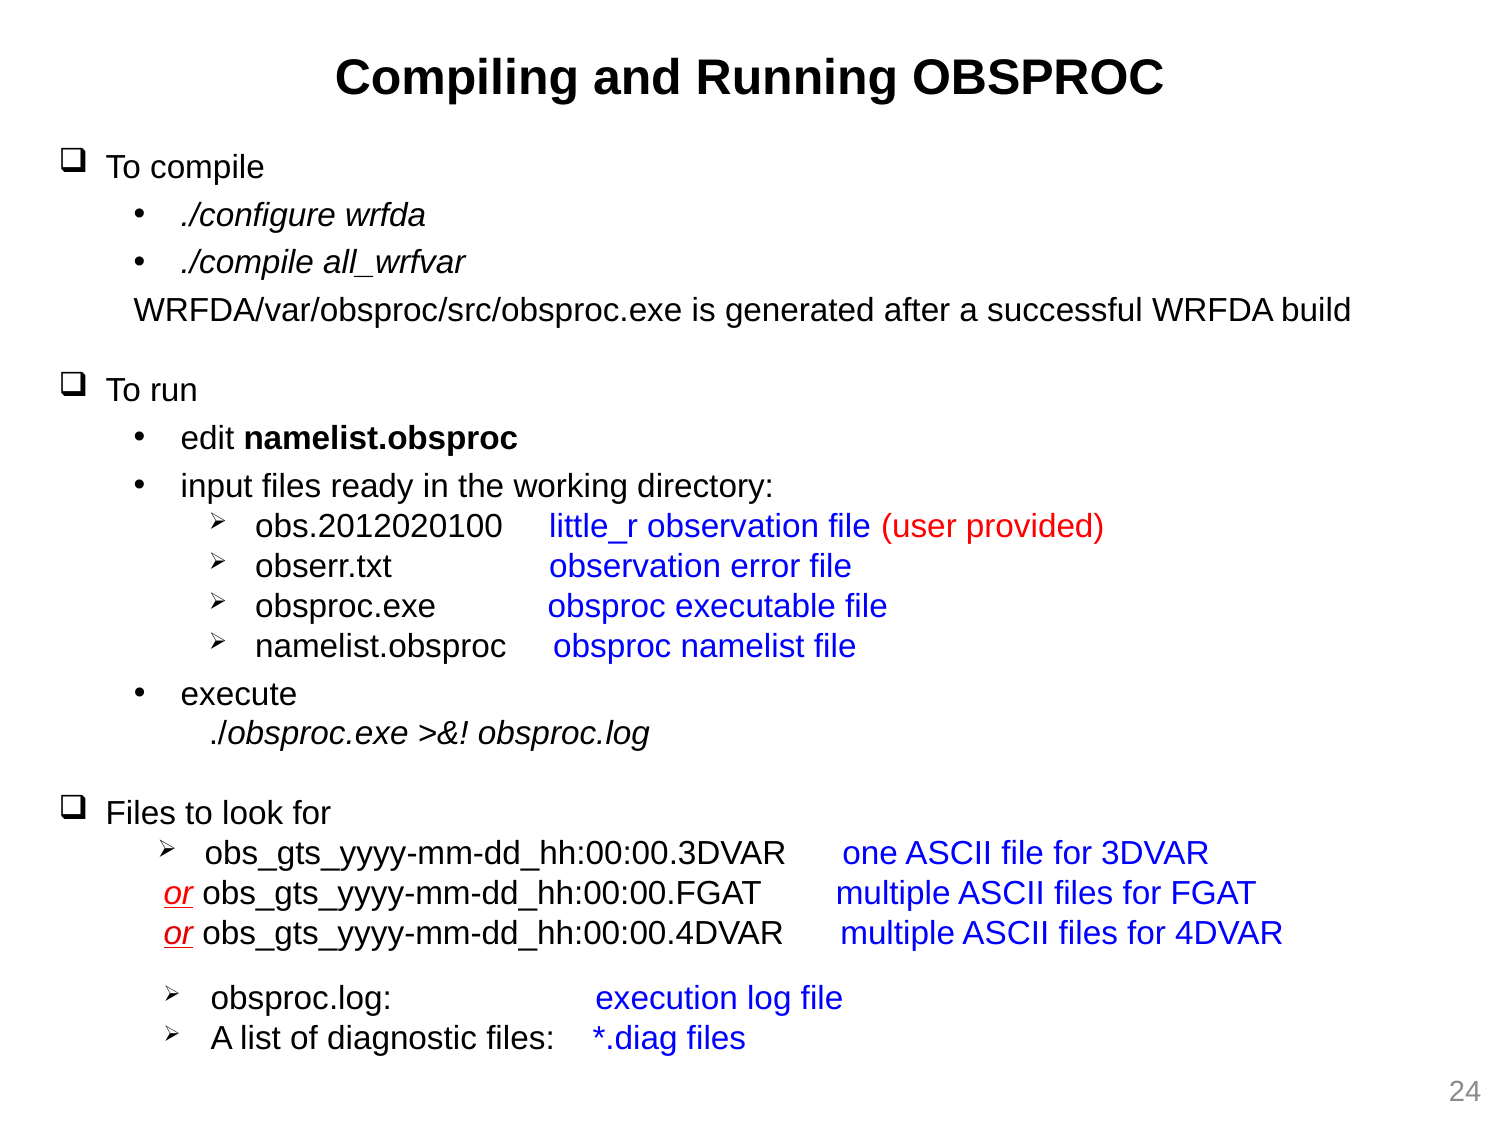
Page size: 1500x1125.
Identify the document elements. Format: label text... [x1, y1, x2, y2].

slide_number 24 [1146, 1060, 1497, 1120]
text_box To compile ./configure wrfda ./compile all_wrfvar WRFDA/var/obsproc/src/obsproc.exe is generated after a successful WRFDA build To run edit namelist.obsproc input files ready in the working directory: obs.2012020100 little_r observation file (user provided) obserr.txt observation error file obsproc.exe obsproc executable file namelist.obsproc obsproc namelist file execute ./obsproc.exe >&! obsproc.log Files to look for obs_gts_yyyy-mm-dd_hh:00:00.3DVAR one ASCII file for 3DVAR or obs_gts_yyyy-mm-dd_hh:00:00.FGAT multiple ASCII files for FGAT or obs_gts_yyyy-mm-dd_hh:00:00.4DVAR multiple ASCII files for 4DVAR obsproc.log: execution log file A list of diagnostic files: *.diag files [43, 137, 1445, 1064]
text_box Compiling and Running OBSPROC [319, 37, 1180, 113]
